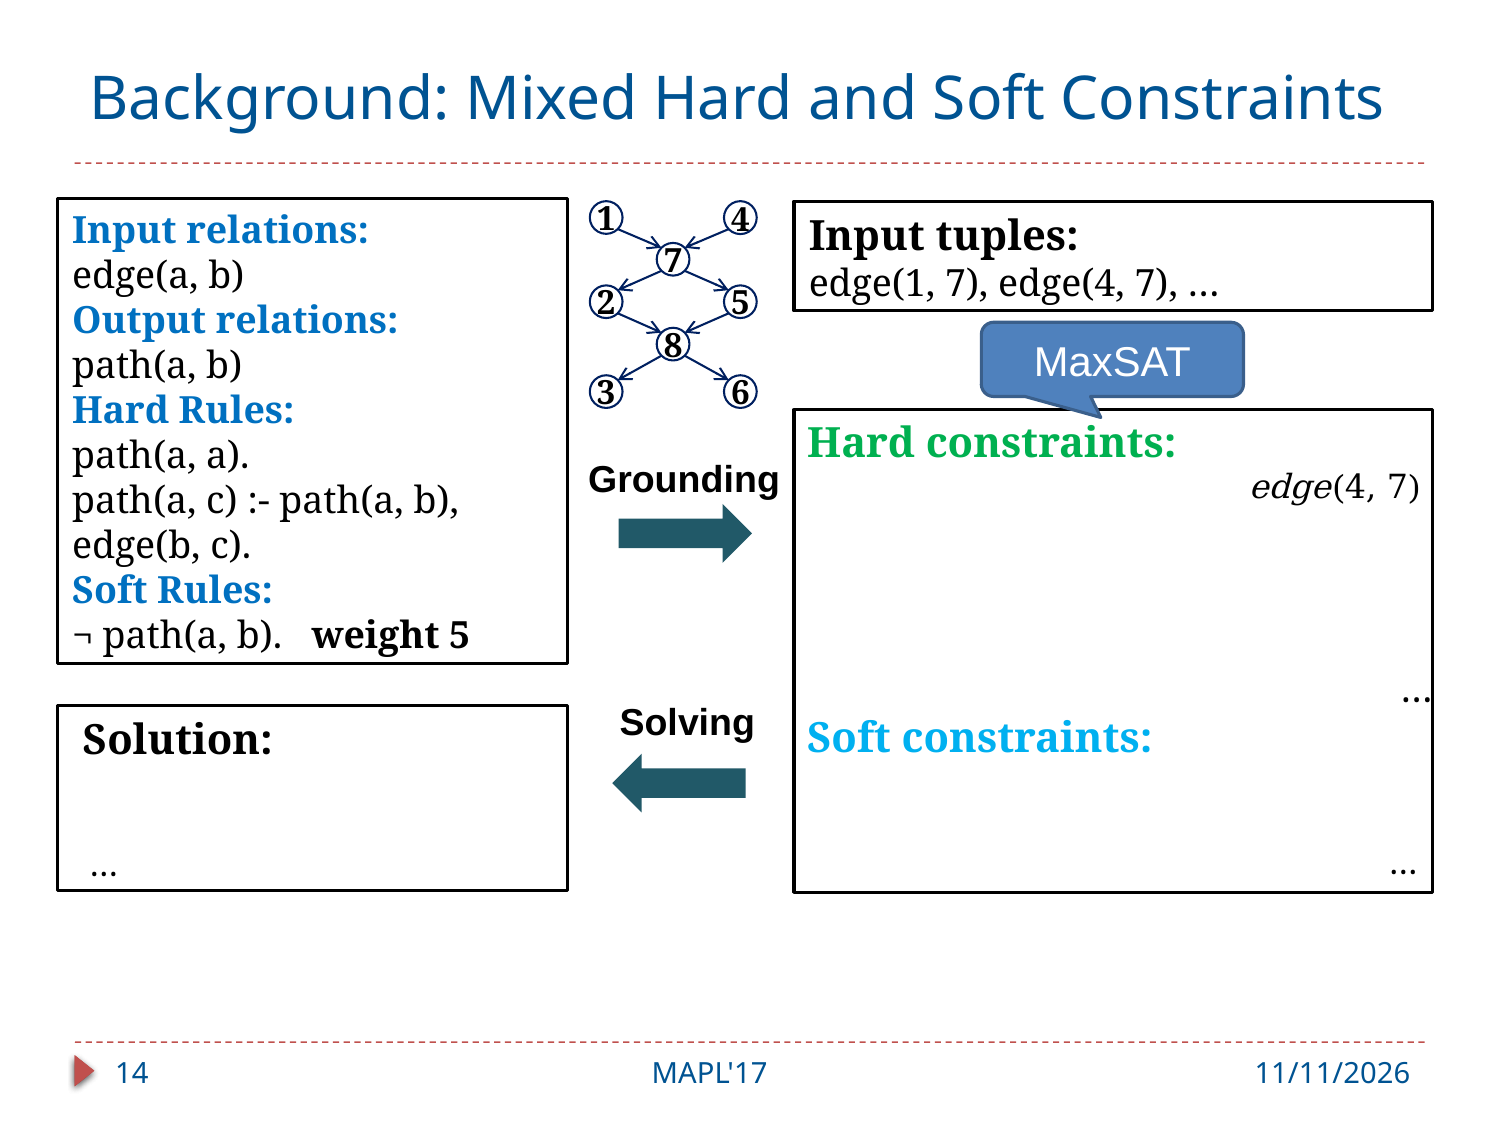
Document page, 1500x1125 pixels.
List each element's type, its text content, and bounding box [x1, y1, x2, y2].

text_box Solving [604, 690, 771, 751]
text_box [611, 752, 748, 814]
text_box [589, 200, 757, 409]
footer MAPL'17 [234, 1046, 1185, 1107]
text_box Input relations: edge(a, b) Output relations: path(a, b) Hard Rules: path(a, a). path(a, c) :- path(a, b), edge(b, c). Soft Rules: ¬ path(a, b). weight 5 [57, 198, 568, 664]
text_box MaxSAT [979, 320, 1246, 408]
text_box Input tuples: edge(1, 7), edge(4, 7), … [793, 201, 1433, 311]
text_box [792, 408, 1434, 893]
title Background: Mixed Hard and Soft Constraints [75, 25, 1425, 165]
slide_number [1185, 1046, 1426, 1107]
slide_number 14 [100, 1046, 234, 1107]
text_box Grounding [573, 447, 786, 508]
text_box [617, 508, 754, 565]
